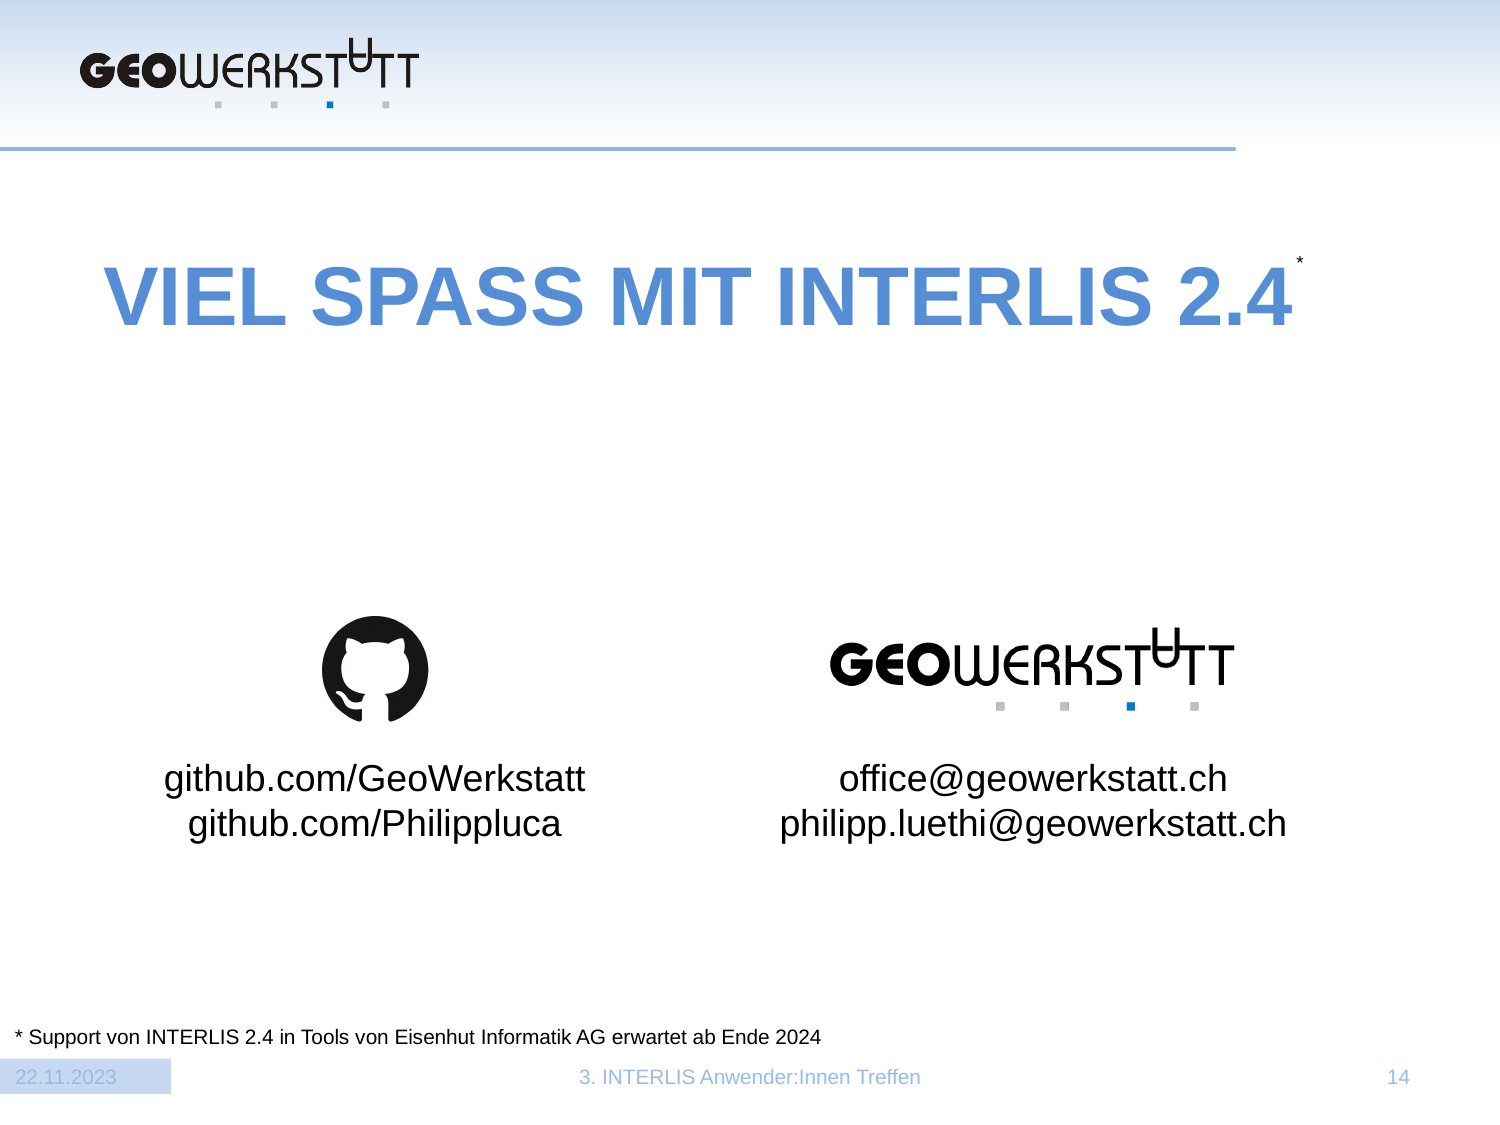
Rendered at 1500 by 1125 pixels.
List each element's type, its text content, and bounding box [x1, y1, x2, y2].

picture [303, 597, 446, 740]
picture [76, 33, 425, 114]
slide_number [0, 1058, 172, 1094]
text_box * Support von INTERLIS 2.4 in Tools von Eisenhut Informatik AG erwartet ab Ende 2024 [0, 1016, 988, 1057]
text_box office@geowerkstatt.ch philipp.luethi@geowerkstatt.ch [714, 747, 1353, 897]
slide_number 14 [1074, 1058, 1425, 1094]
text_box github.com/GeoWerkstatt github.com/Philippluca [85, 747, 665, 852]
title Viel Spass mit INTERLIS 2.4 [88, 234, 1364, 421]
picture [823, 619, 1244, 718]
text_box * [1281, 243, 1317, 281]
footer 3. INTERLIS Anwender:Innen Treffen [512, 1058, 988, 1094]
